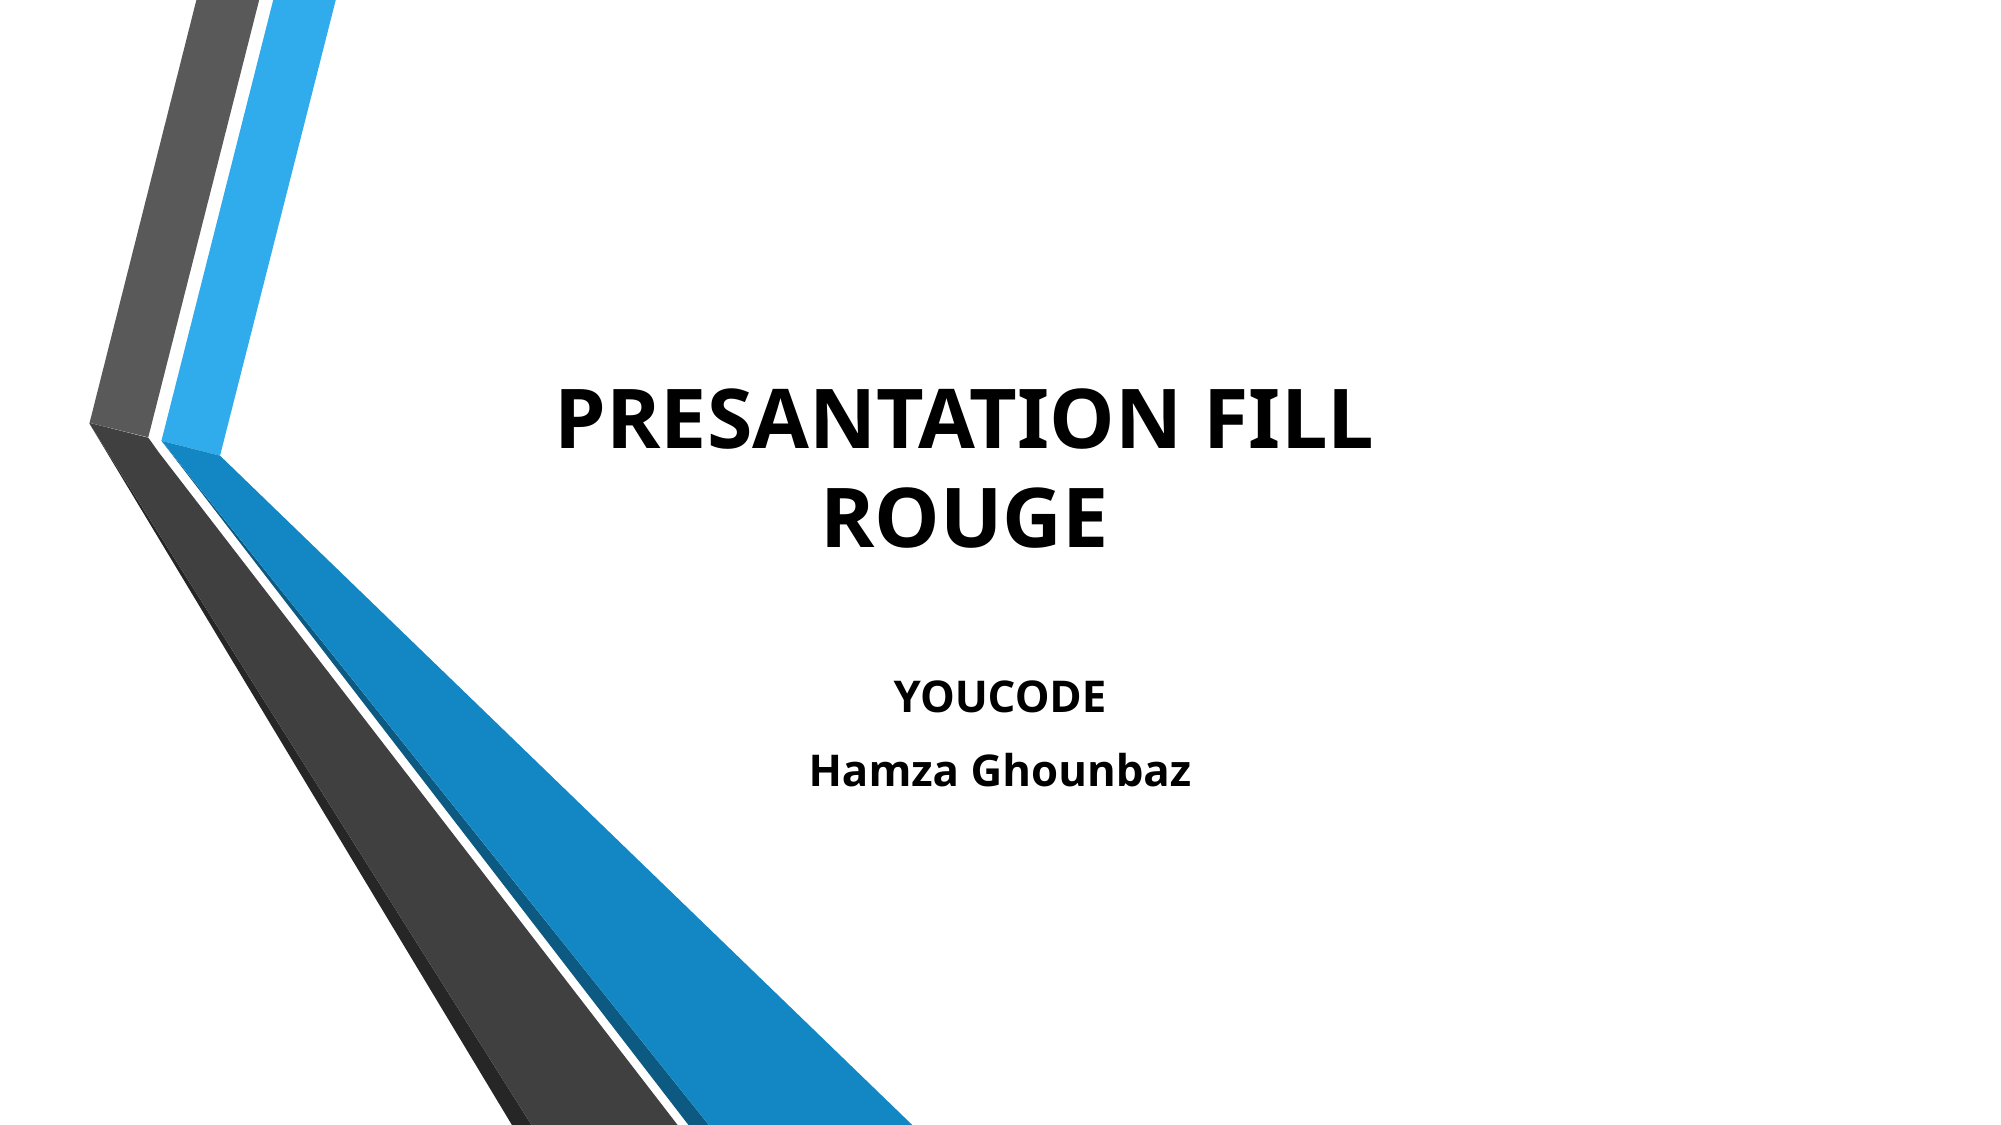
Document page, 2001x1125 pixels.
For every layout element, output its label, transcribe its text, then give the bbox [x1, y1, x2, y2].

subtitle YOUCODE Hamza Ghounbaz [499, 660, 1501, 876]
title PRESANTATION FILL ROUGE [499, 356, 1430, 572]
